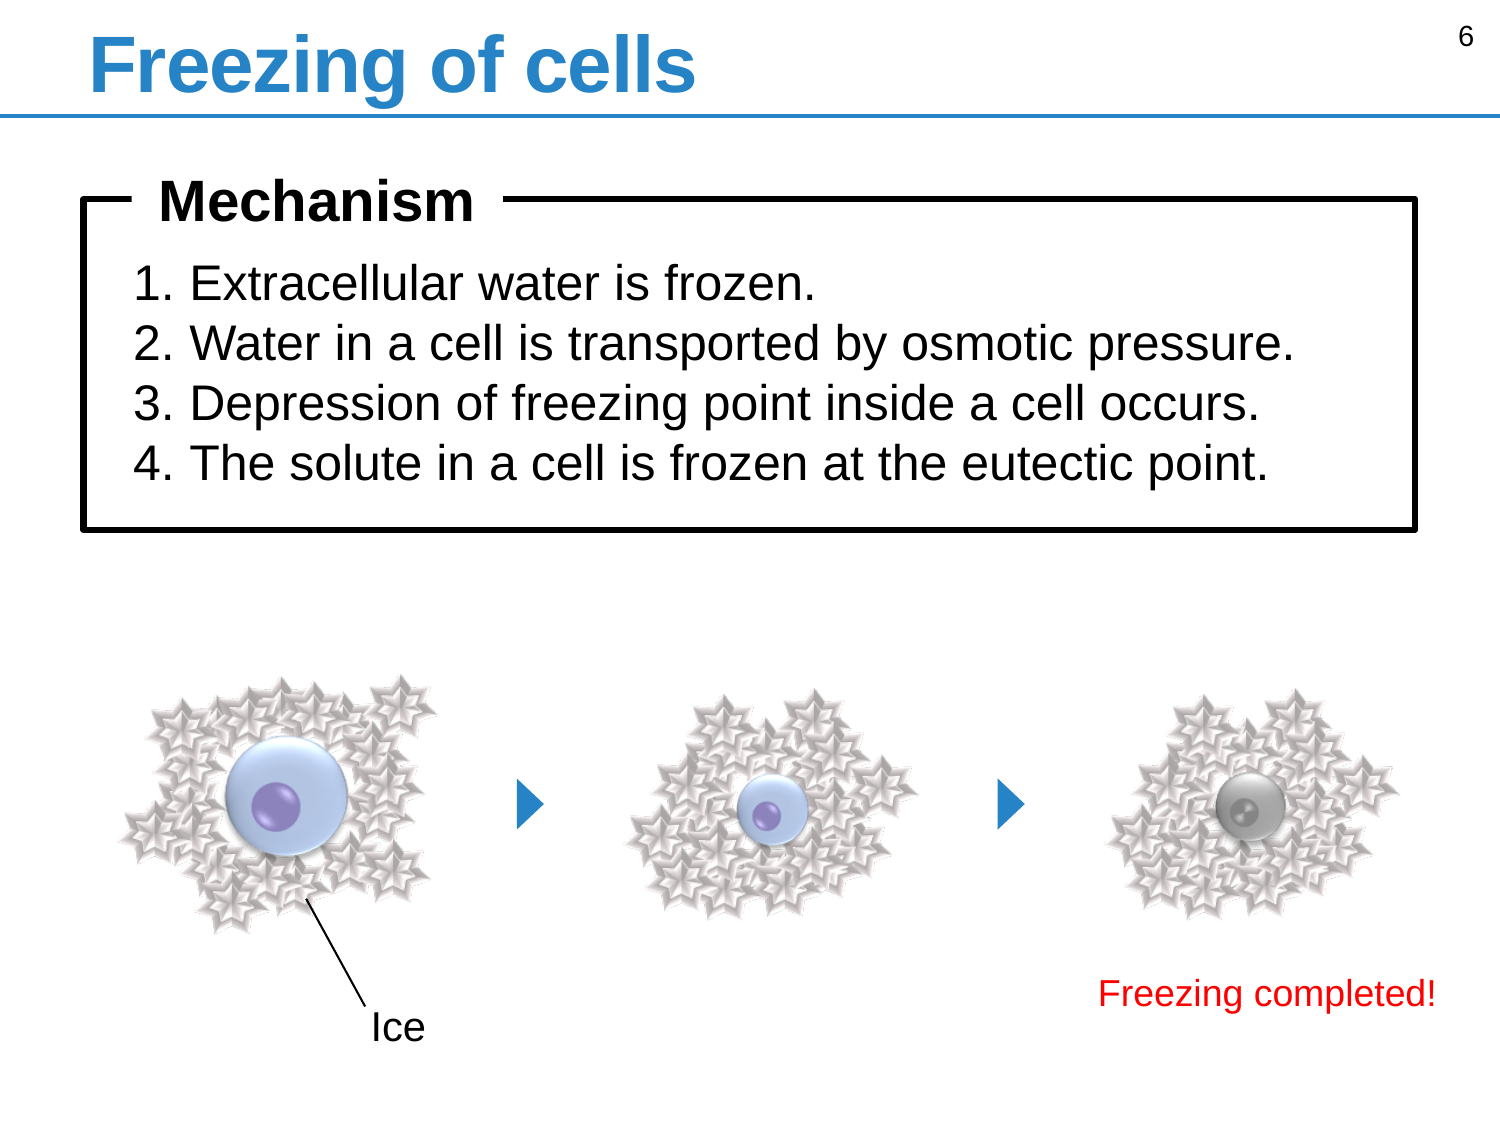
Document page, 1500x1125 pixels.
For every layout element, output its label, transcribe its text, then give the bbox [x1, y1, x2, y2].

slide_number 5 [1327, 10, 1490, 71]
picture [113, 670, 441, 938]
text_box Mechanism [131, 155, 503, 241]
text_box Ice [355, 992, 503, 1057]
title Freezing of cells [73, 19, 1373, 116]
text_box [996, 777, 1027, 831]
text_box Freezing completed! [1083, 961, 1457, 1022]
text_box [305, 898, 366, 1007]
picture [619, 685, 922, 923]
text_box [83, 199, 1416, 530]
text_box [515, 777, 546, 831]
picture [1100, 685, 1403, 923]
text_box Extracellular water is frozen. Water in a cell is transported by osmotic pressure. Depression of freezing point inside a cell occurs. The solute in a cell is frozen at the eutectic point. [118, 243, 1382, 499]
